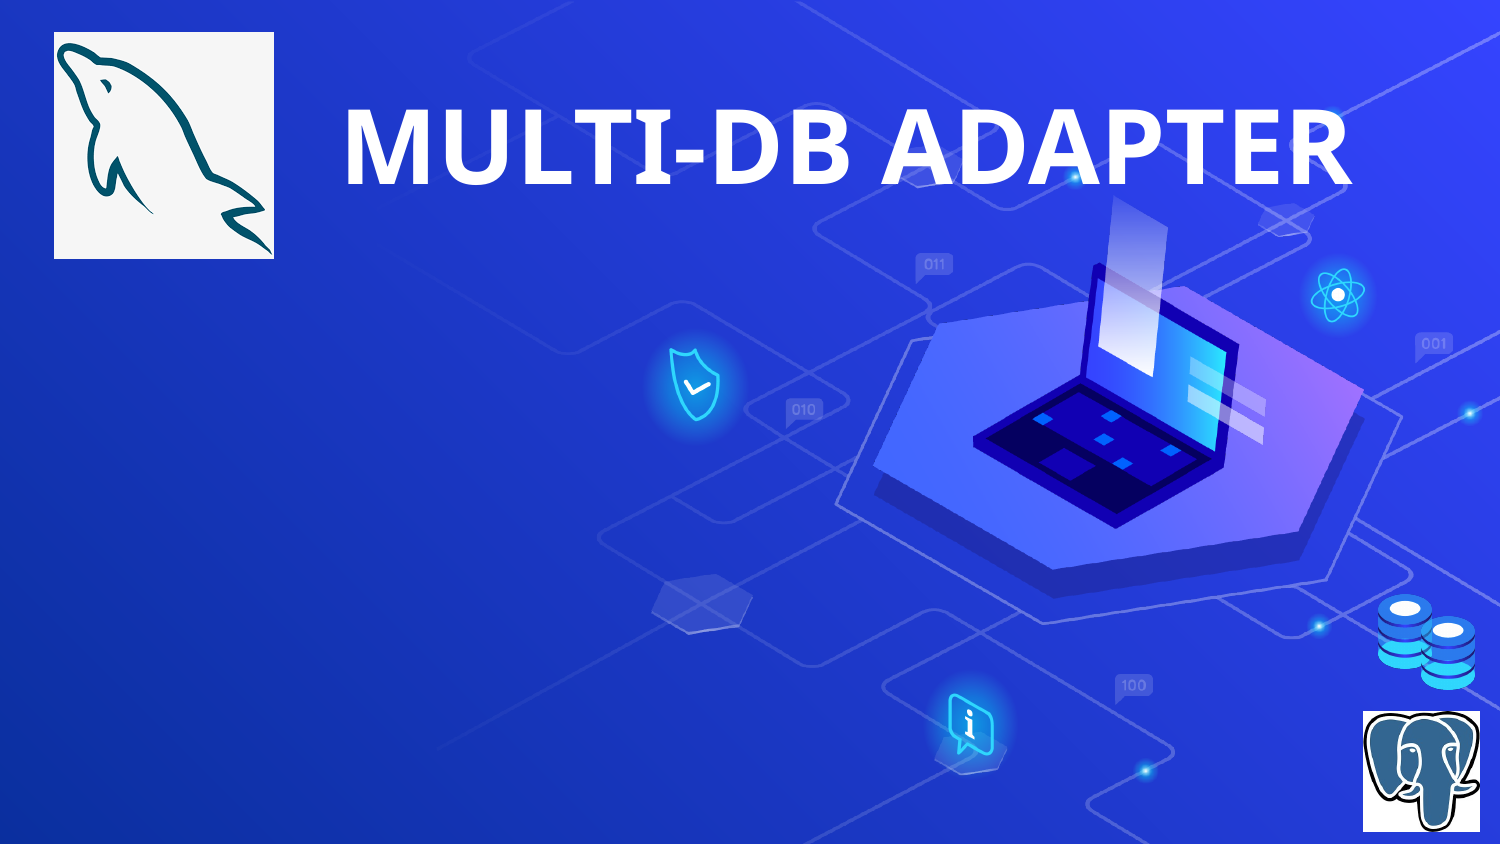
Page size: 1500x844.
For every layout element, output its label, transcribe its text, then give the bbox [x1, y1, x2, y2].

picture [0, 0, 1500, 844]
title MULTI-DB ADAPTER [339, 47, 1500, 238]
